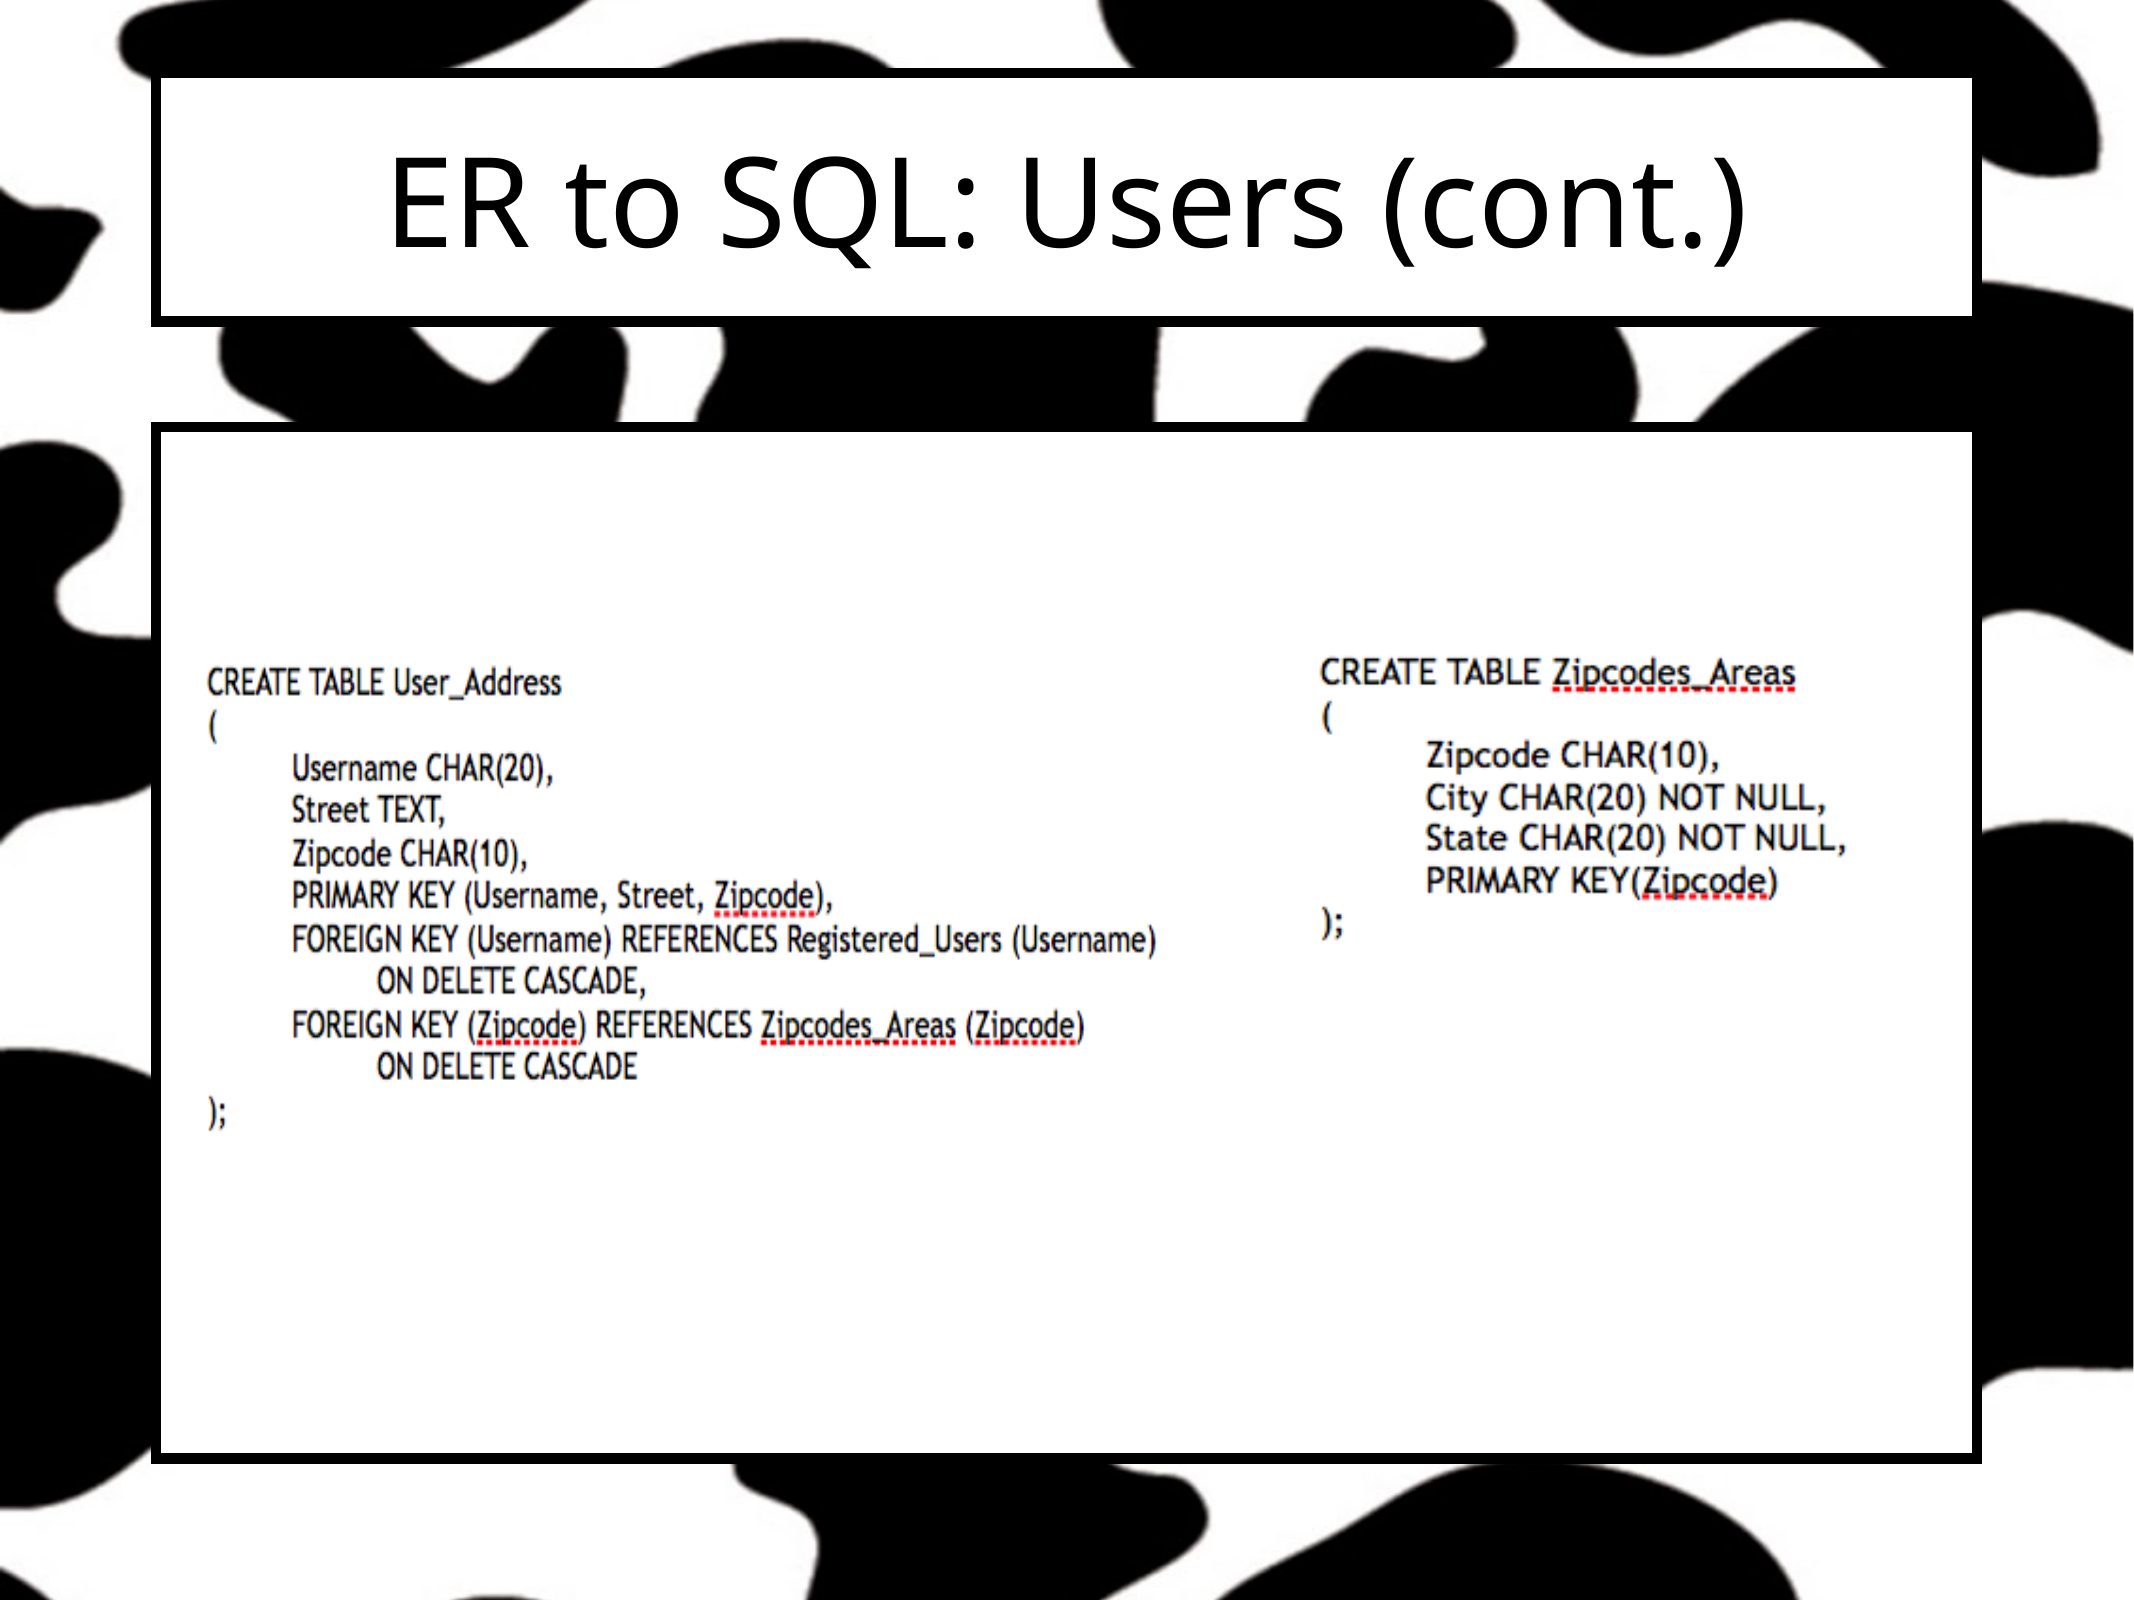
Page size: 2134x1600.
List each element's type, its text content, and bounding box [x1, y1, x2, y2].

picture [0, 0, 2134, 1600]
title ER to SQL: Users (cont.) [155, 72, 1978, 323]
list [155, 426, 1978, 1459]
